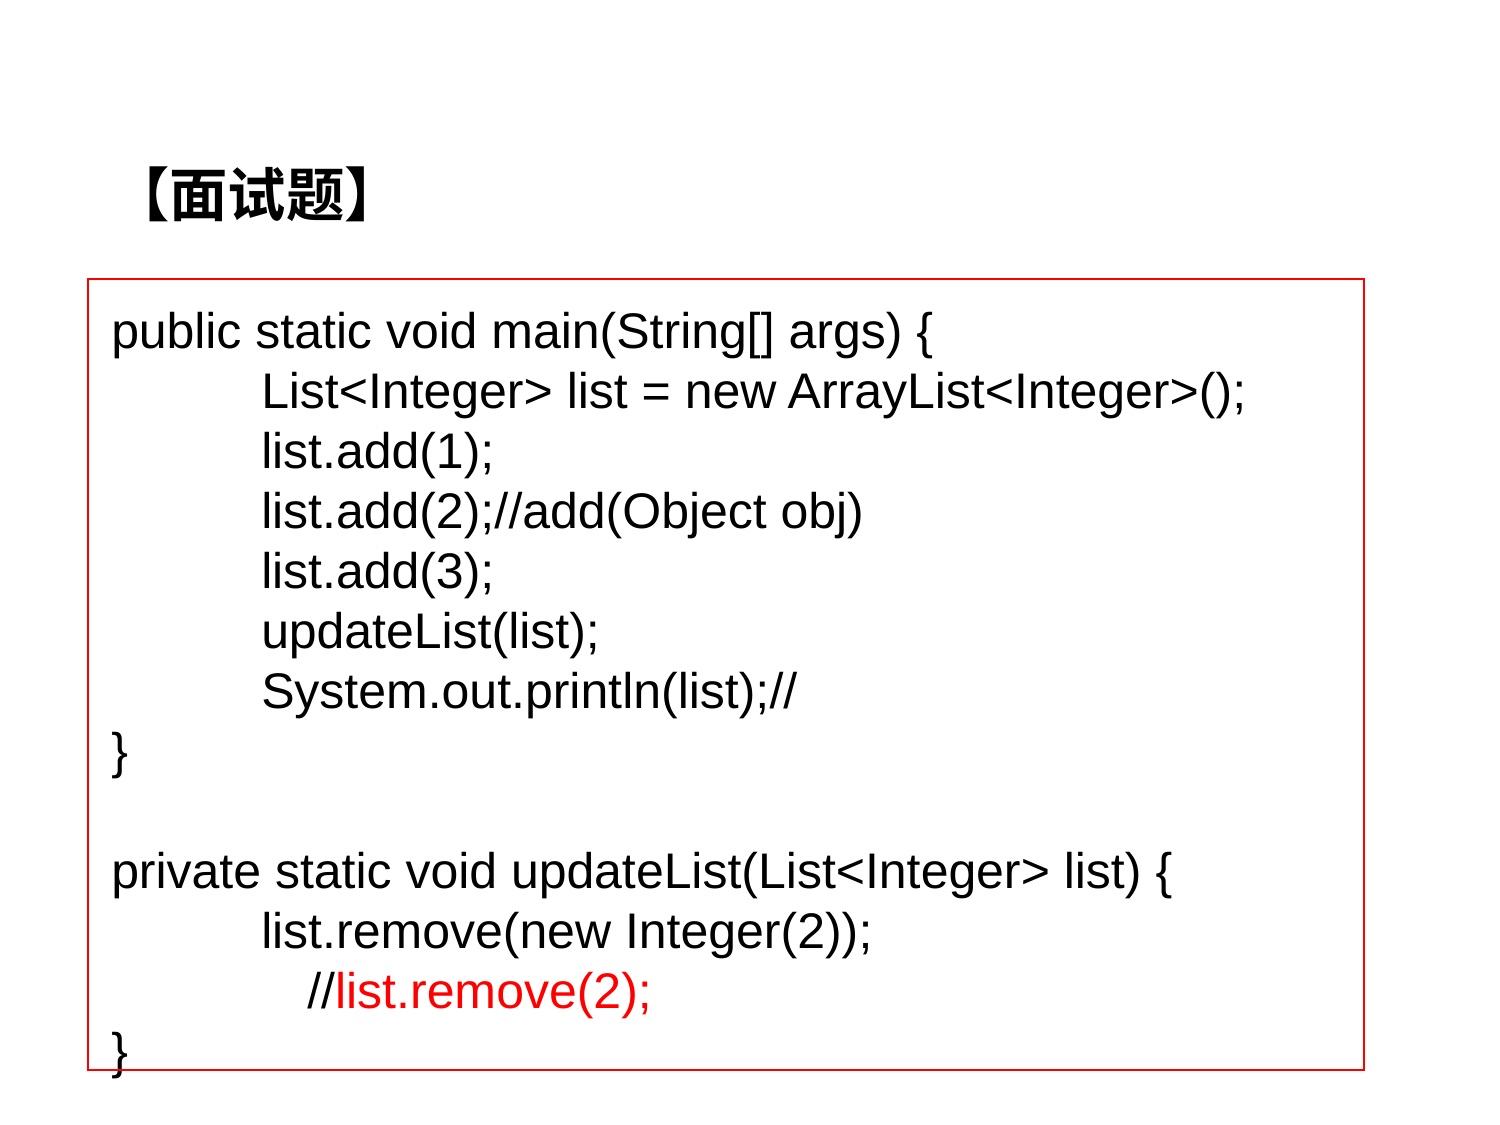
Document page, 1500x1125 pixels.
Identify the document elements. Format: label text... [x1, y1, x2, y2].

text_box public static void main(String[] args) { List<Integer> list = new ArrayList<Integer>(); list.add(1); list.add(2);//add(Object obj) list.add(3); updateList(list); System.out.println(list);// } private static void updateList(List<Integer> list) { list.remove(new Integer(2)); //list.remove(2); } [96, 290, 1373, 1086]
text_box 【面试题】 [96, 150, 711, 236]
text_box [87, 278, 1365, 1071]
